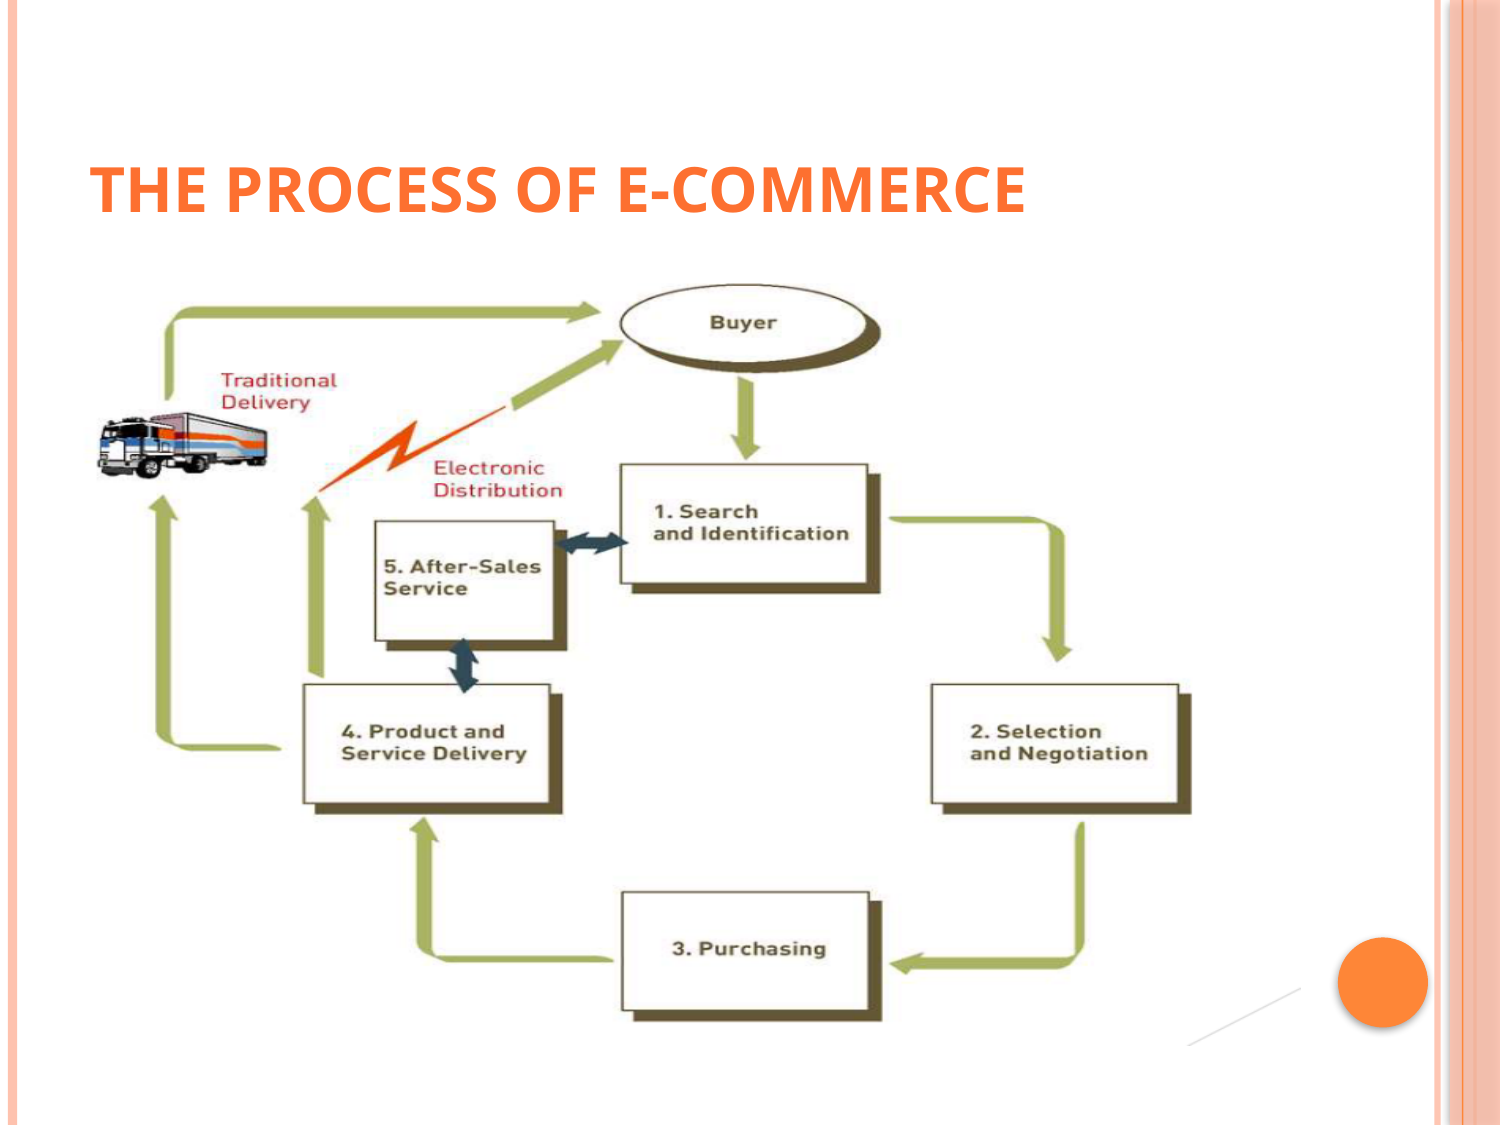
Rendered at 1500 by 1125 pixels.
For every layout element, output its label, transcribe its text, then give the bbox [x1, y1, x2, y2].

title THE PROCESS OF E-COMMERCE [75, 45, 1300, 233]
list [22, 245, 1302, 1046]
